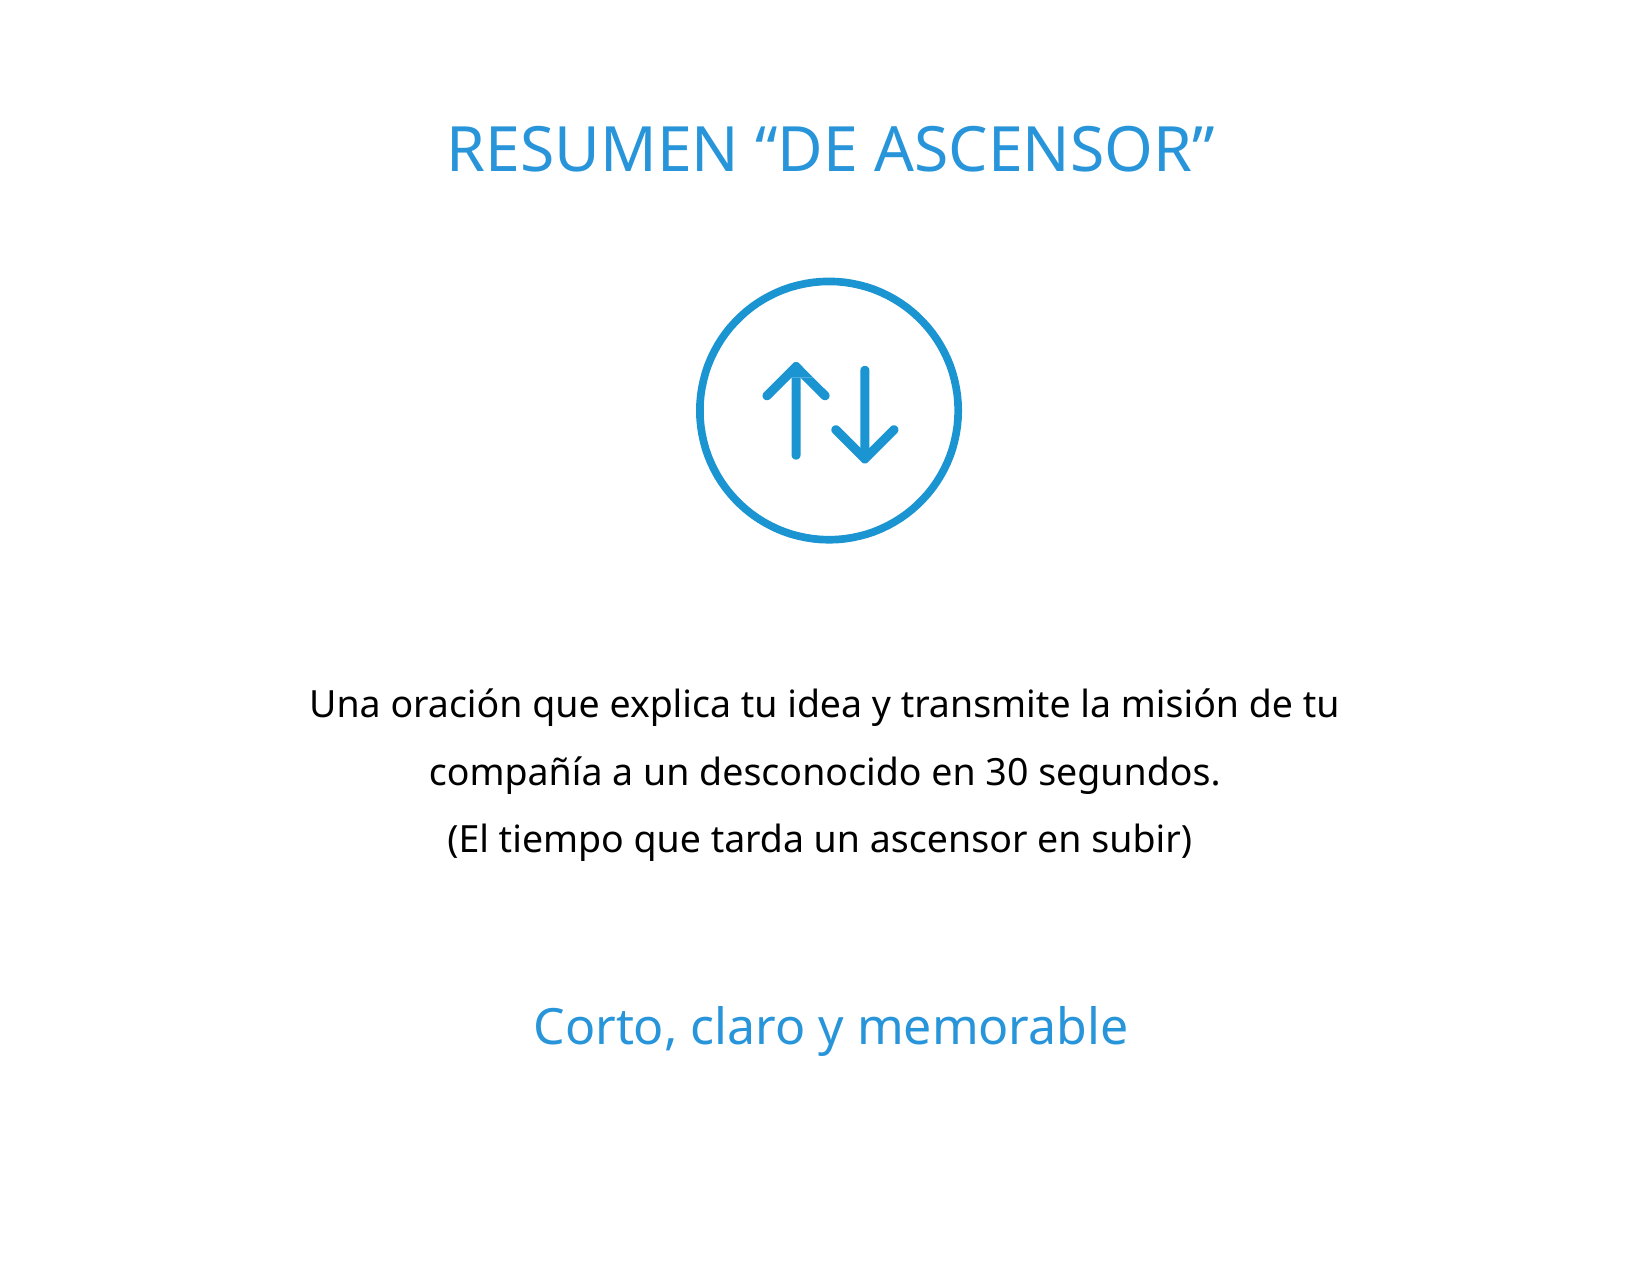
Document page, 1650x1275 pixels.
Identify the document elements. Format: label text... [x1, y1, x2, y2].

text_box [699, 281, 959, 540]
text_box Una oración que explica tu idea y transmite la misión de tu compañía a un desconocido en 30 segundos. (El tiempo que tarda un ascensor en subir) [224, 650, 1425, 868]
text_box RESUMEN “DE ASCENSOR” [274, 101, 1388, 191]
text_box Corto, claro y memorable [412, 987, 1250, 1063]
